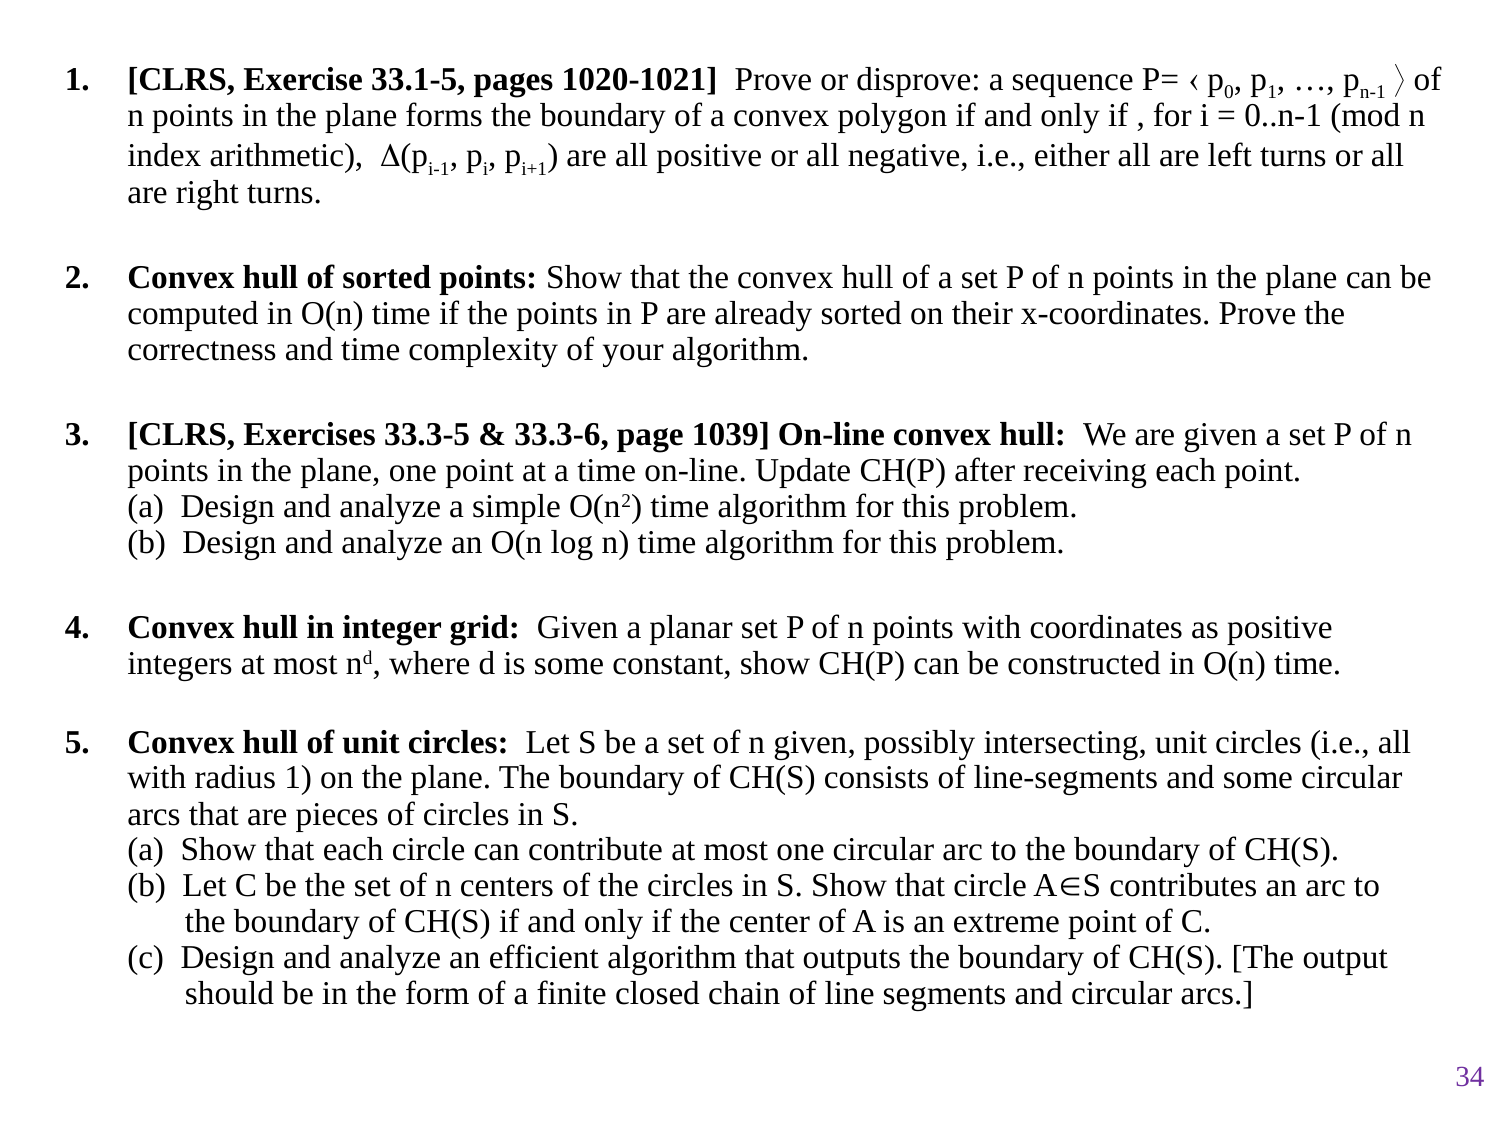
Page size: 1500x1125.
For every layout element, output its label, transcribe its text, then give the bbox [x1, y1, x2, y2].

text_box [CLRS, Exercise 33.1-5, pages 1020-1021] Prove or disprove: a sequence P=  p0, p1, …, pn-1  of n points in the plane forms the boundary of a convex polygon if and only if , for i = 0..n-1 (mod n index arithmetic), D(pi-1, pi, pi+1) are all positive or all negative, i.e., either all are left turns or all are right turns. Convex hull of sorted points: Show that the convex hull of a set P of n points in the plane can be computed in O(n) time if the points in P are already sorted on their x-coordinates. Prove the correctness and time complexity of your algorithm. [CLRS, Exercises 33.3-5 & 33.3-6, page 1039] On-line convex hull: We are given a set P of n points in the plane, one point at a time on-line. Update CH(P) after receiving each point. (a) Design and analyze a simple O(n2) time algorithm for this problem. (b) Design and analyze an O(n log n) time algorithm for this problem. Convex hull in integer grid: Given a planar set P of n points with coordinates as positive integers at most nd, where d is some constant, show CH(P) can be constructed in O(n) time. Convex hull of unit circles: Let S be a set of n given, possibly intersecting, unit circles (i.e., all with radius 1) on the plane. The boundary of CH(S) consists of line-segments and some circular arcs that are pieces of circles in S. (a) Show that each circle can contribute at most one circular arc to the boundary of CH(S). (b) Let C be the set of n centers of the circles in S. Show that circle AS contributes an arc to the boundary of CH(S) if and only if the center of A is an extreme point of C. (c) Design and analyze an efficient algorithm that outputs the boundary of CH(S). [The output should be in the form of a finite closed chain of line segments and circular arcs.] [49, 50, 1463, 1019]
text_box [727, 462, 748, 499]
slide_number 34 [1187, 1050, 1500, 1125]
